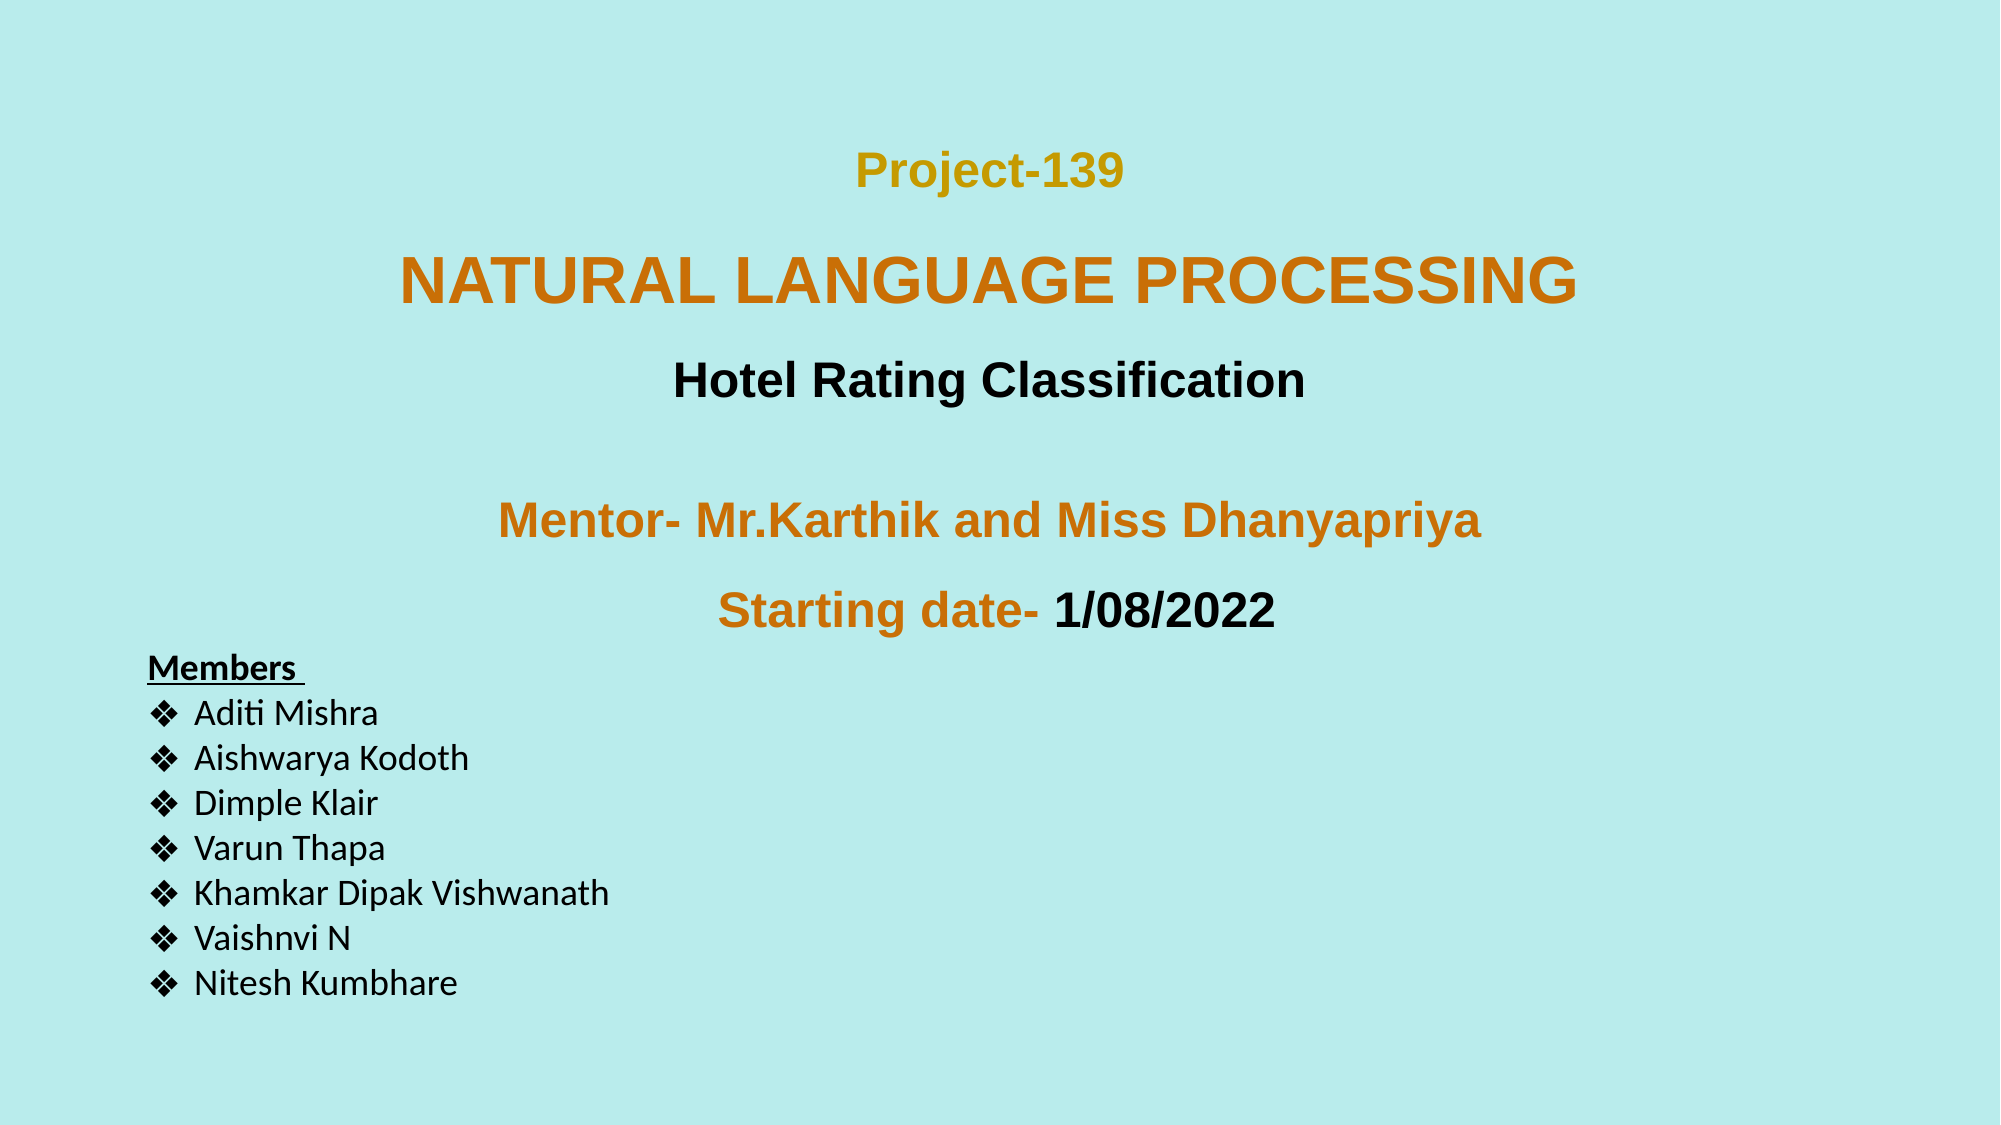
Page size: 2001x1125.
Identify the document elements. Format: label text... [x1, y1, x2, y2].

text_box Project-139 NATURAL LANGUAGE PROCESSING Hotel Rating Classification Mentor- Mr.Karthik and Miss Dhanyapriya Starting date- 1/08/2022 [0, 92, 1980, 653]
text_box Members Aditi Mishra Aishwarya Kodoth Dimple Klair Varun Thapa Khamkar Dipak Vishwanath Vaishnvi N Nitesh Kumbhare [132, 627, 1868, 1125]
